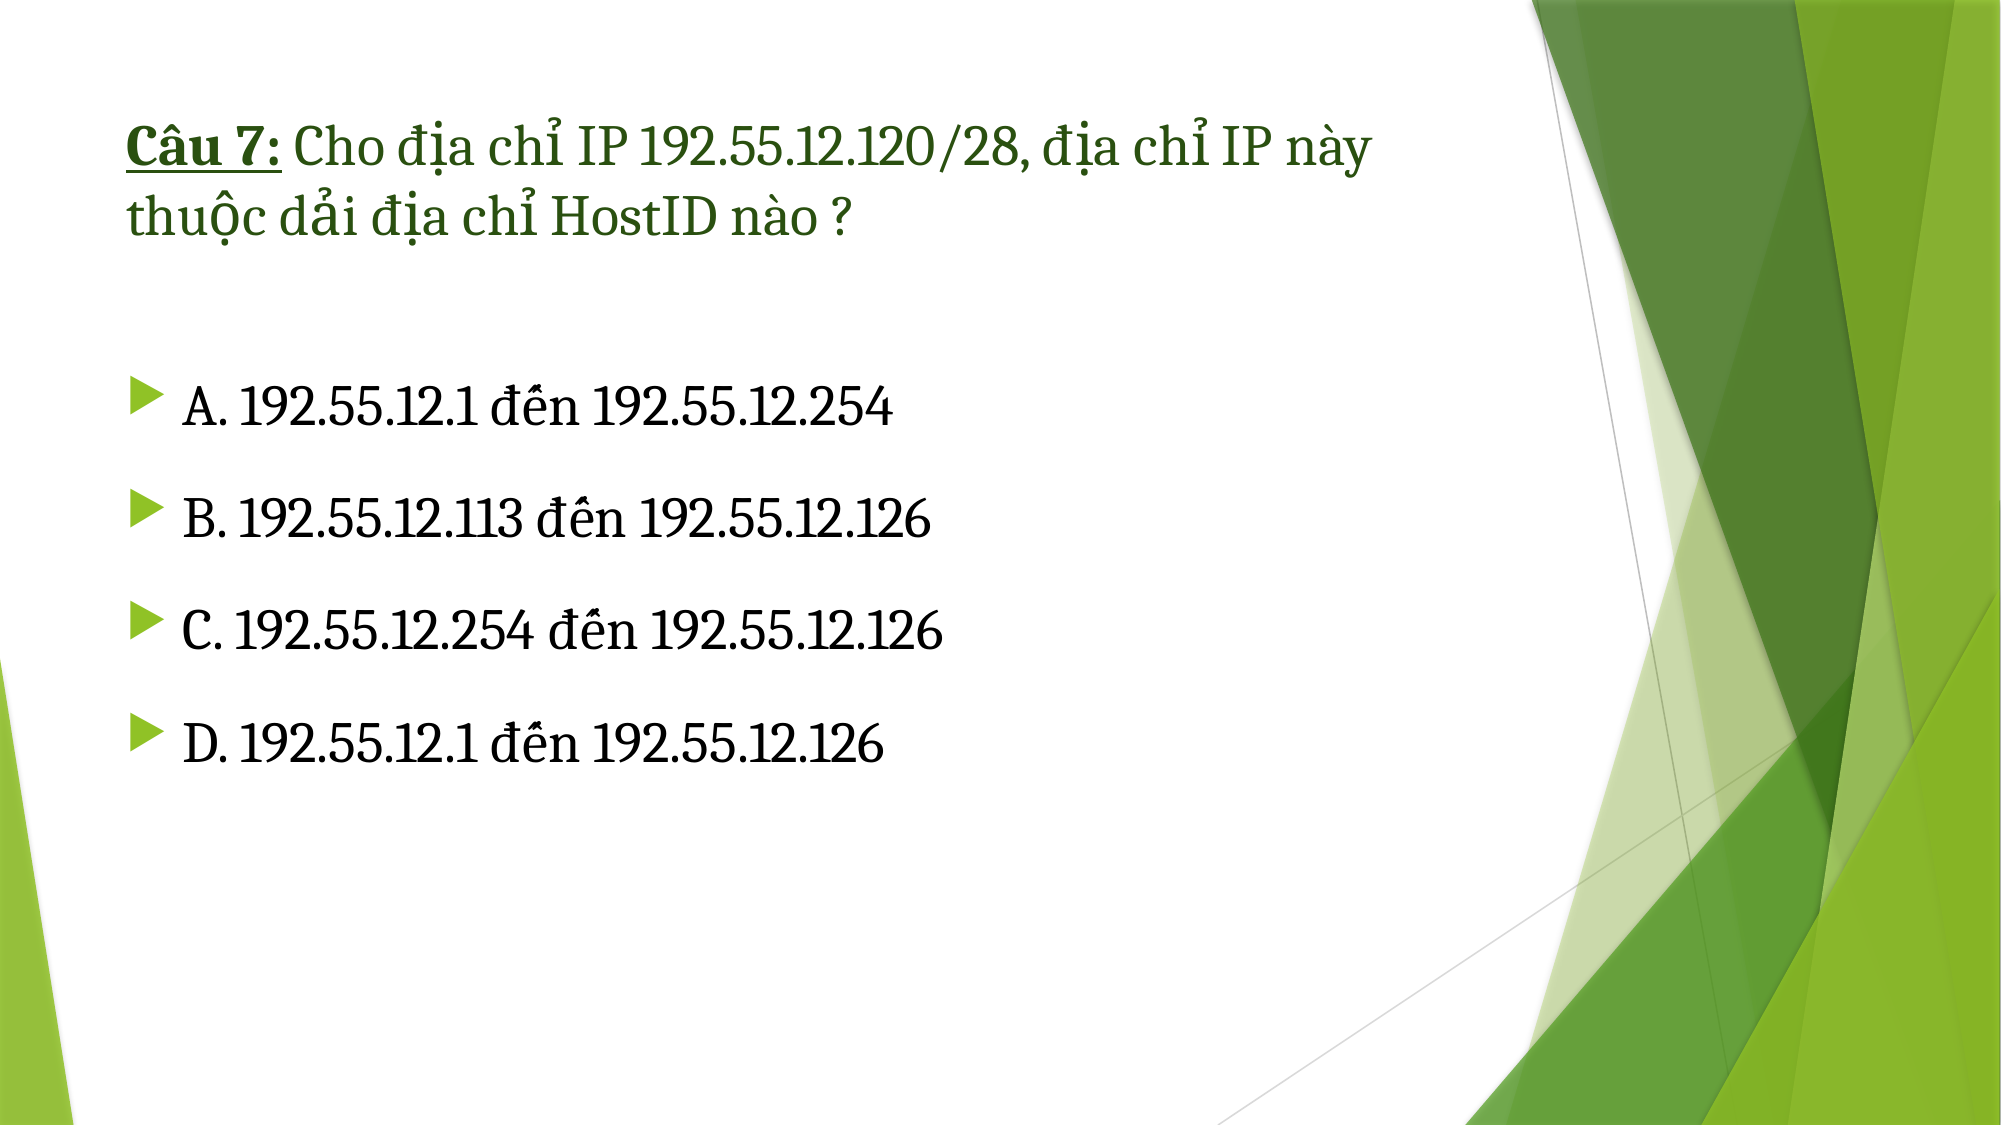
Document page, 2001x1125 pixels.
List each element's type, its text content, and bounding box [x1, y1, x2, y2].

title Câu 7: Cho địa chỉ IP 192.55.12.120/28, địa chỉ IP này thuộc dải địa chỉ HostID nào ? [111, 99, 1522, 317]
list A. 192.55.12.1 đến 192.55.12.254 B. 192.55.12.113 đến 192.55.12.126 C. 192.55.12.254 đến 192.55.12.126 D. 192.55.12.1 đến 192.55.12.126 [111, 354, 1522, 992]
